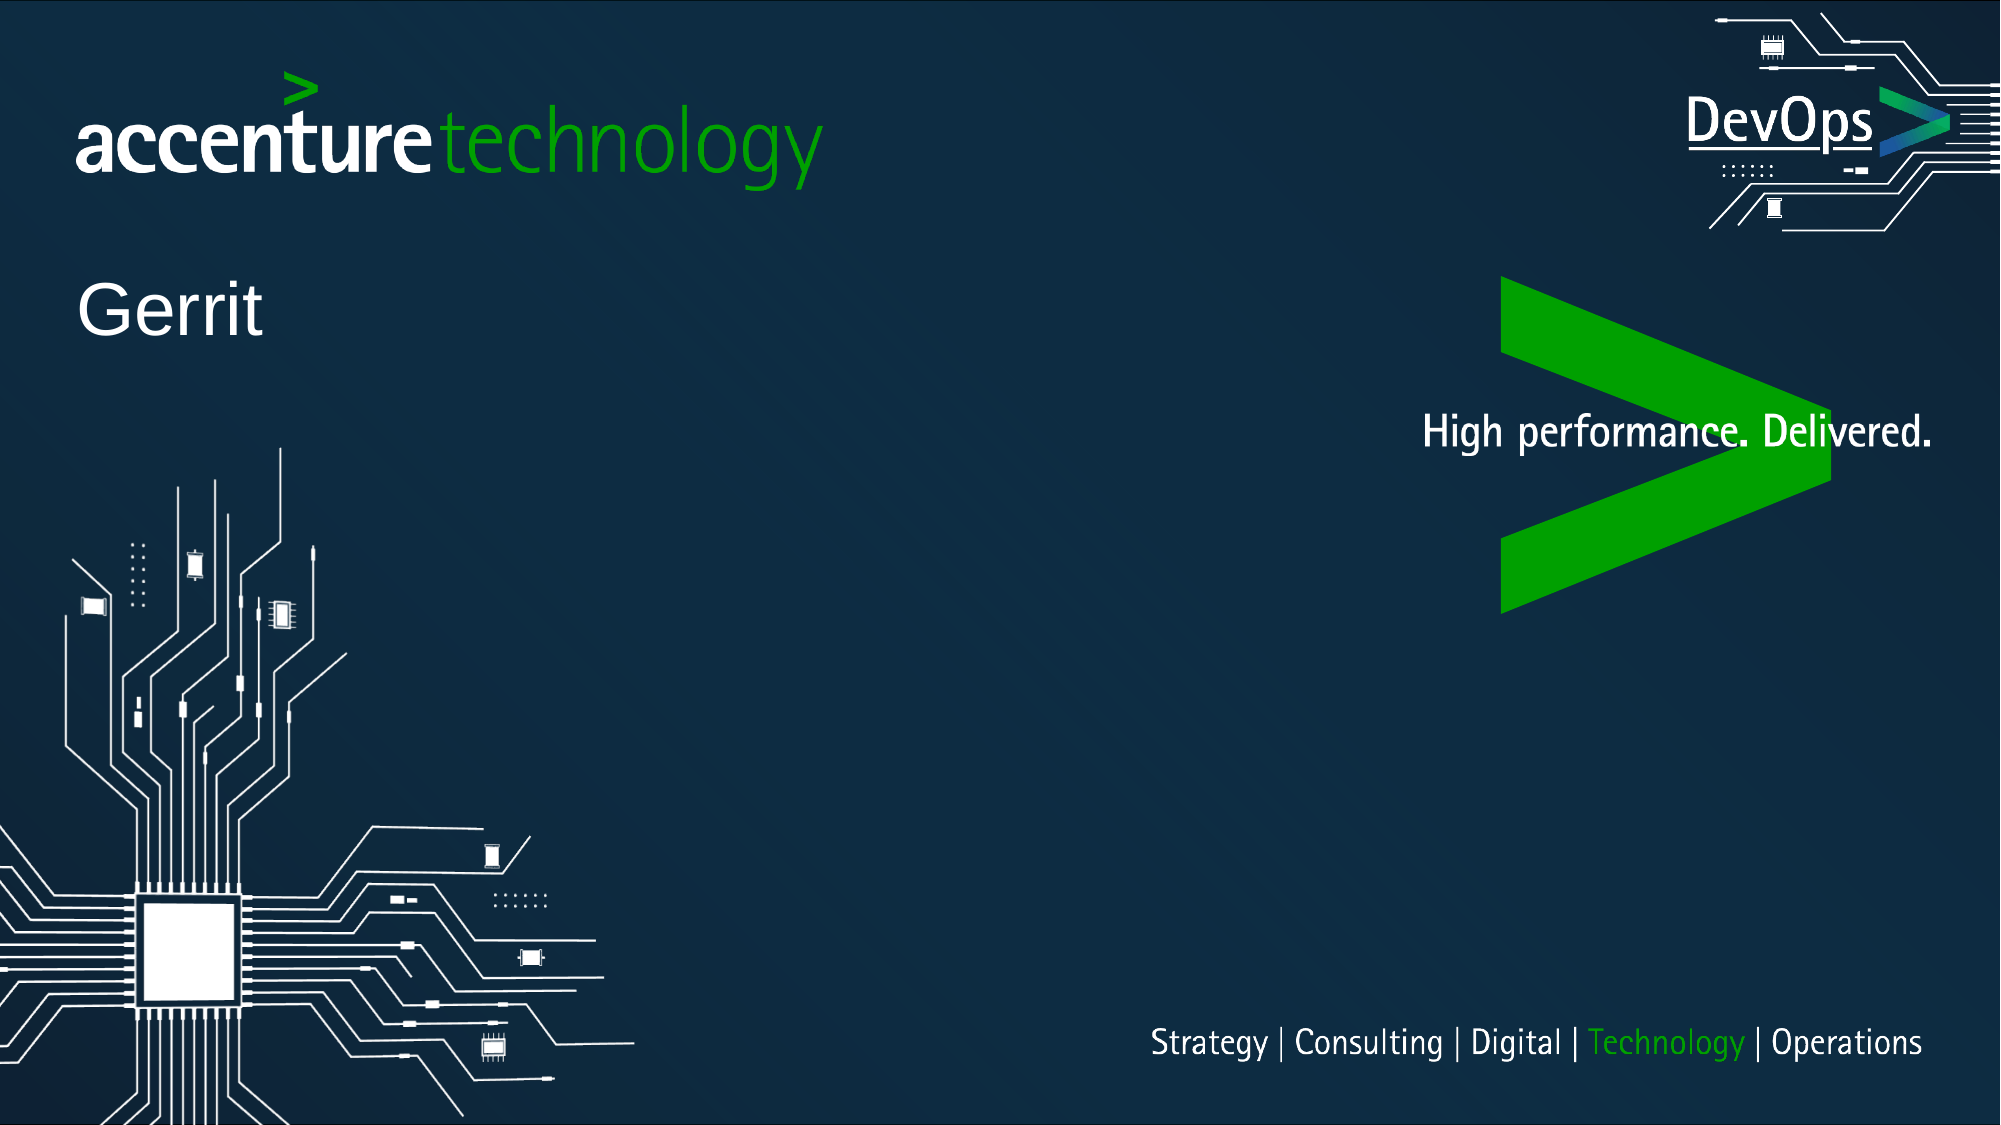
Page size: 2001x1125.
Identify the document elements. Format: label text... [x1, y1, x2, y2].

picture [76, 71, 823, 191]
picture [0, 446, 636, 1125]
picture [1911, 154, 1952, 159]
picture [1425, 413, 1930, 456]
picture [1151, 1025, 1923, 1063]
picture [1922, 84, 1952, 93]
picture [1686, 84, 1952, 159]
text_box Gerrit [61, 253, 279, 358]
